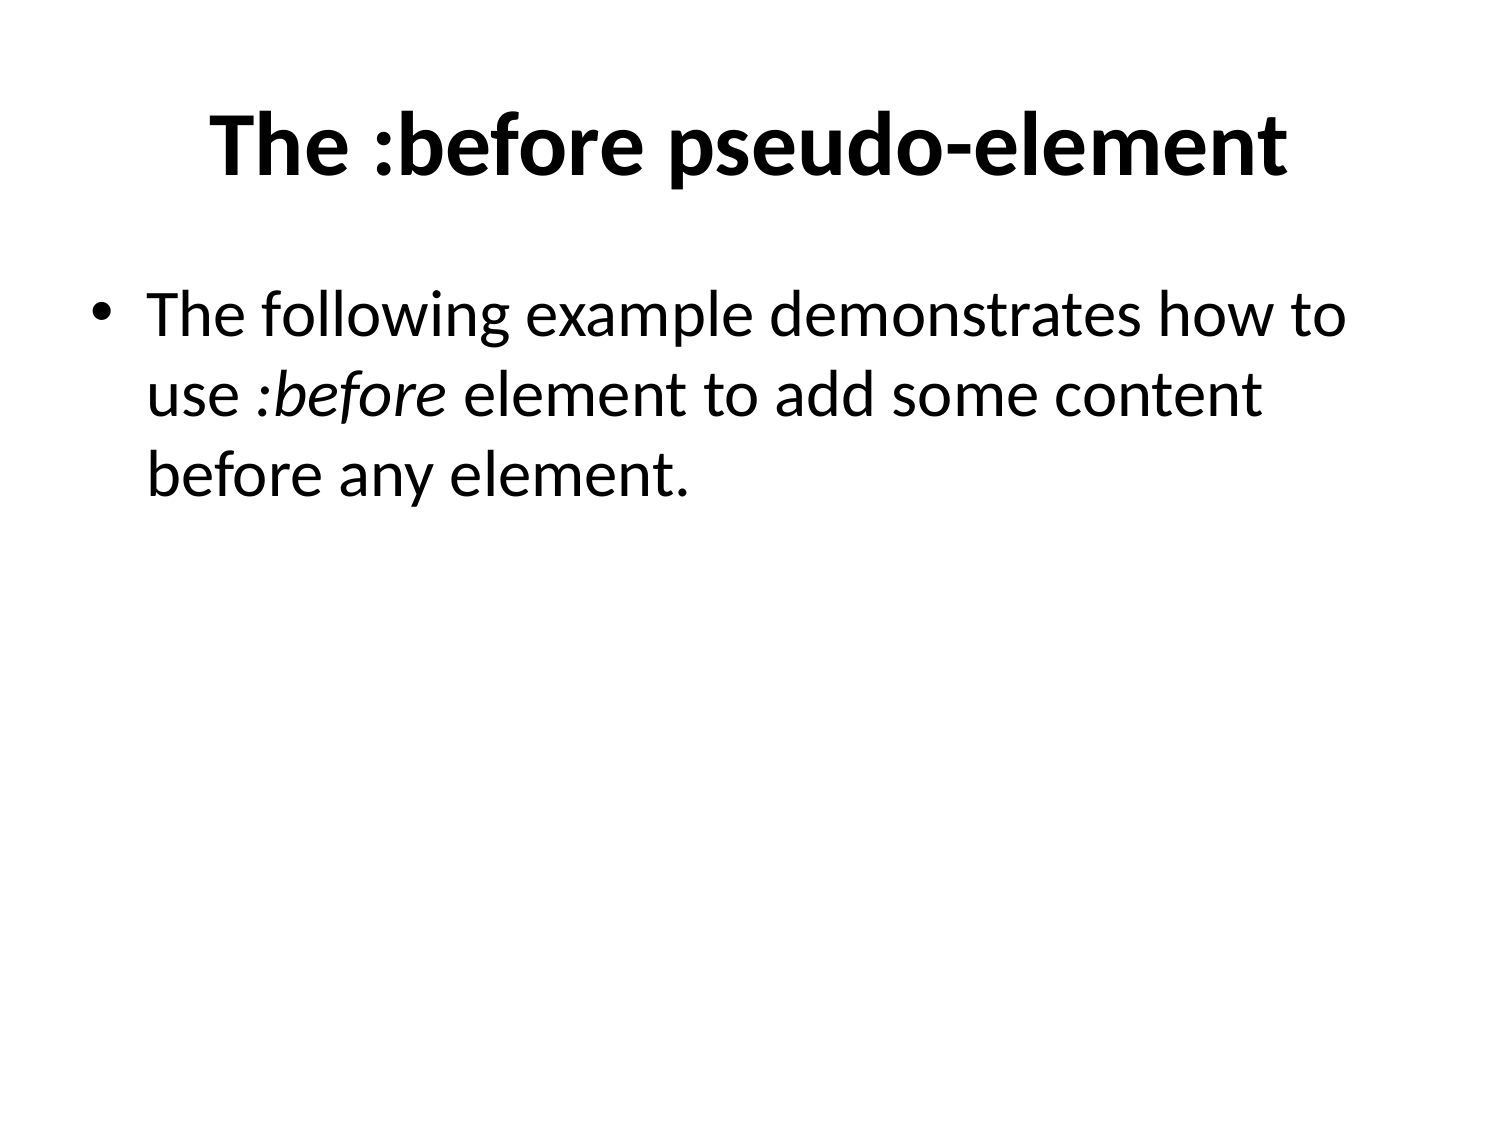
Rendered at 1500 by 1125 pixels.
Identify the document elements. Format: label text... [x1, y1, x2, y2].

list The following example demonstrates how to use :before element to add some content before any element. [75, 262, 1425, 1005]
title The :before pseudo-element [75, 45, 1425, 233]
